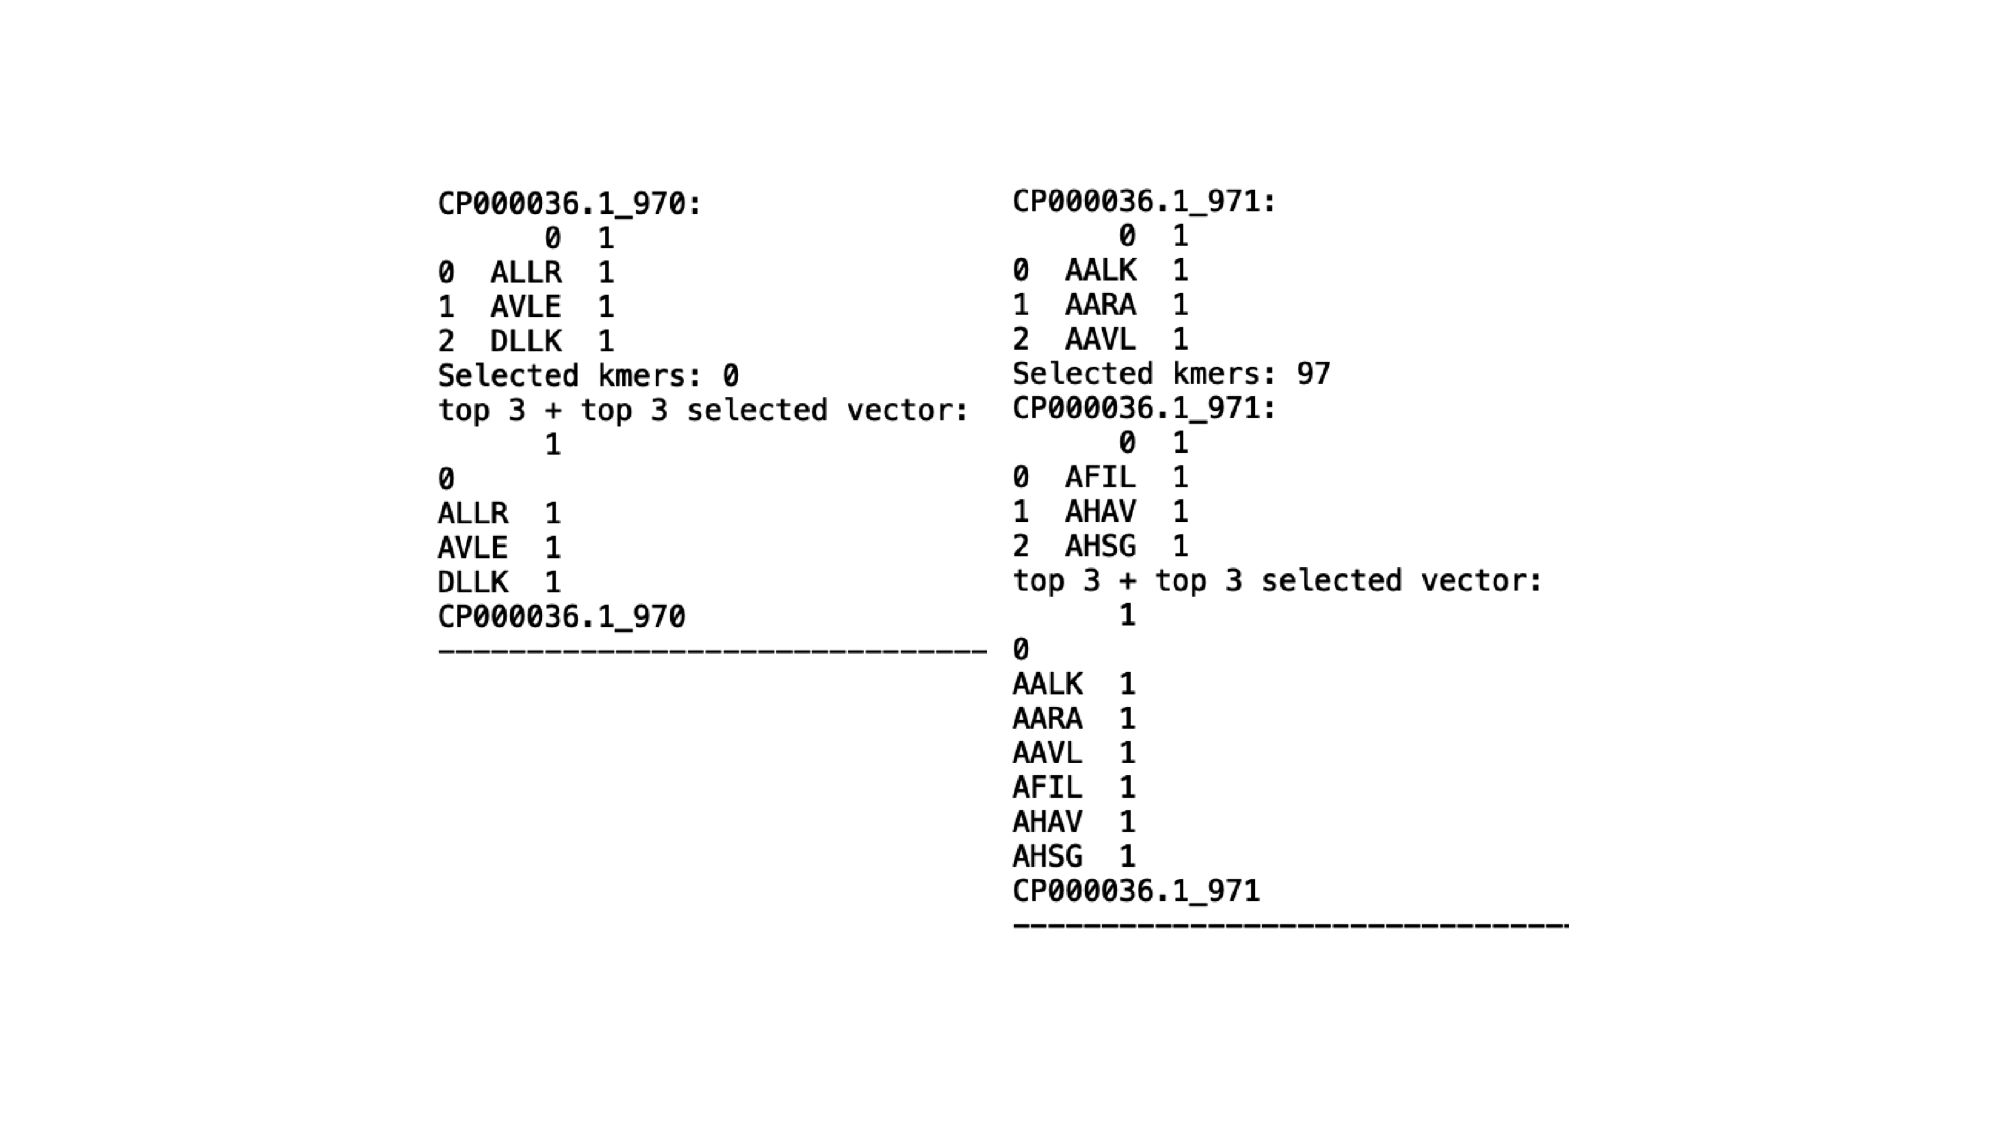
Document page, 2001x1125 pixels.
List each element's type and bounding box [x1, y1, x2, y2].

picture [417, 178, 1582, 947]
